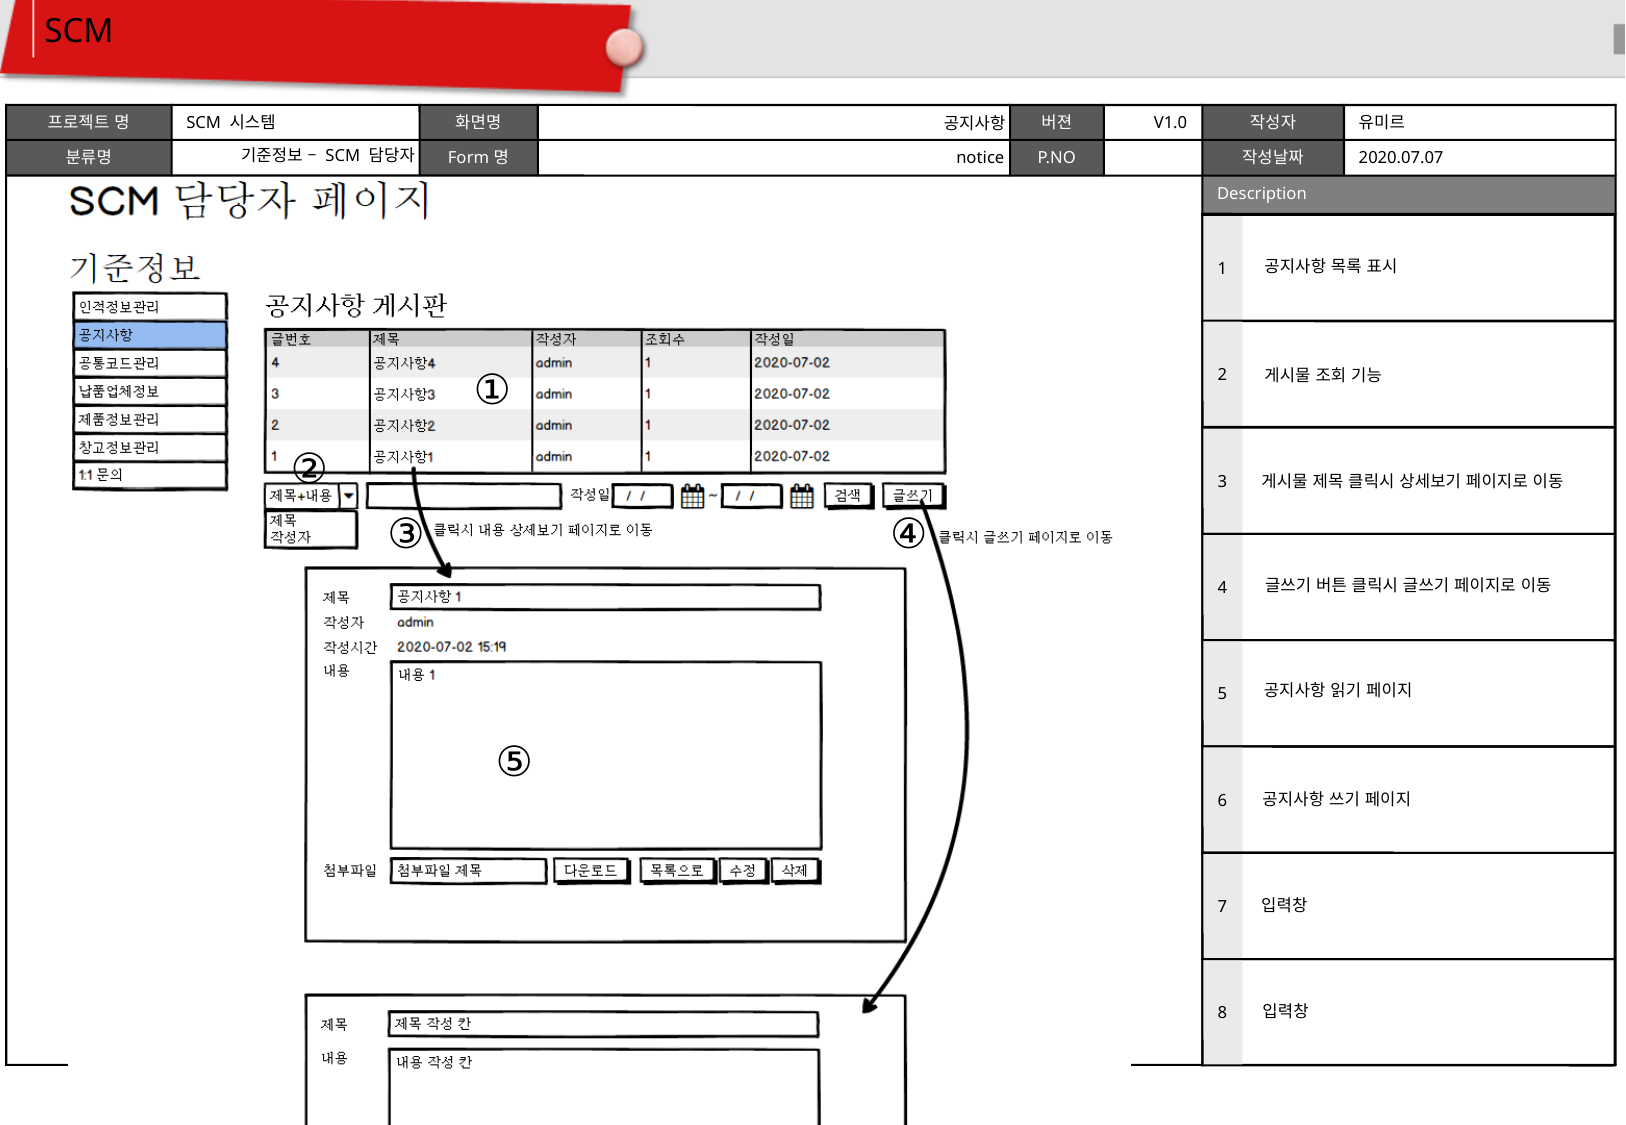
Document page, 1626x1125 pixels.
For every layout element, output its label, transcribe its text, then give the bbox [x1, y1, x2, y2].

picture [68, 180, 1131, 1125]
text_box 기준정보 – SCM 담당자 [174, 137, 422, 173]
picture [0, 0, 1625, 110]
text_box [1202, 640, 1615, 746]
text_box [1202, 214, 1615, 320]
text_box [1202, 959, 1615, 1066]
text_box notice [539, 141, 1011, 173]
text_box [1202, 533, 1615, 640]
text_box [1202, 852, 1615, 959]
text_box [1202, 320, 1615, 427]
text_box 공지사항 [539, 103, 1012, 142]
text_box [1202, 746, 1615, 852]
text_box SCM [29, 0, 597, 57]
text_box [1202, 427, 1615, 533]
